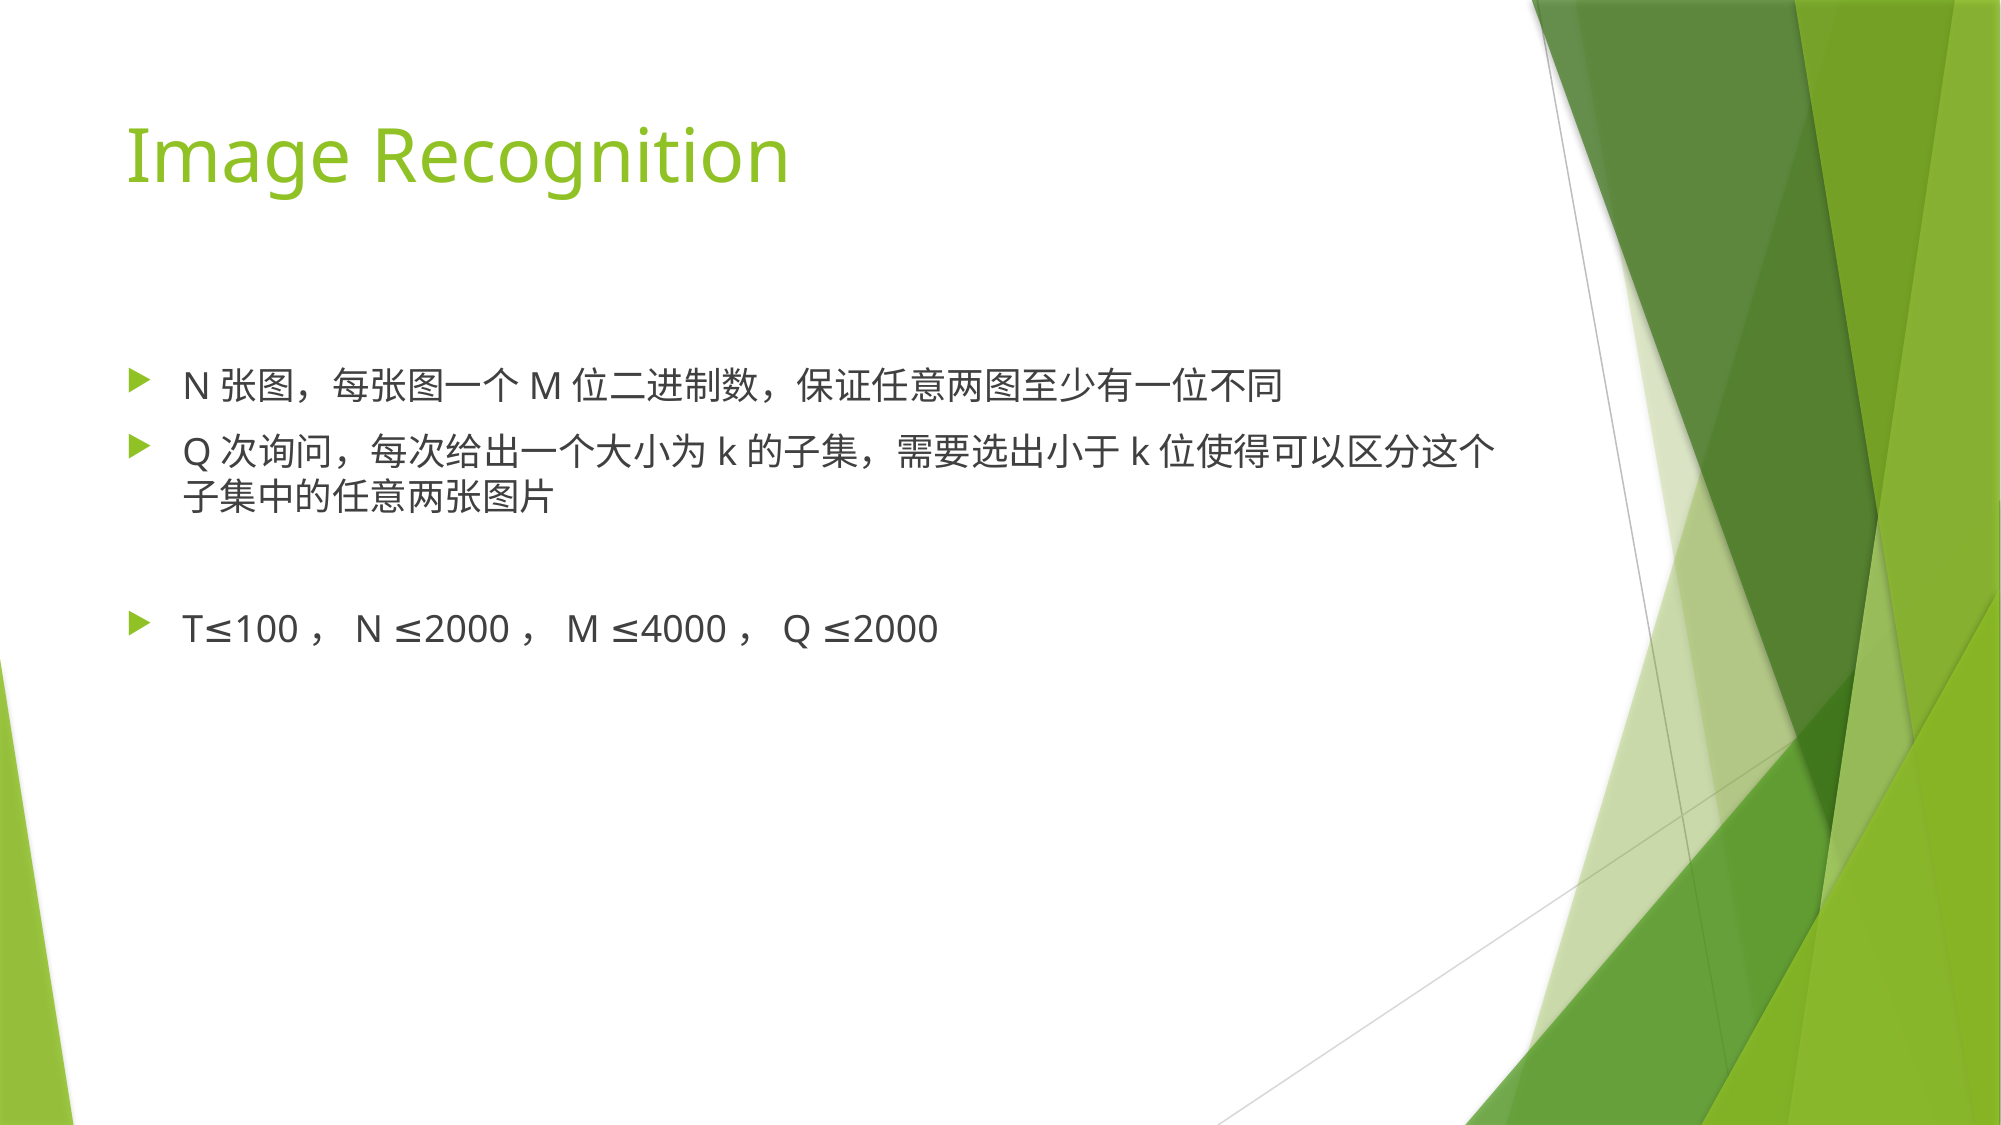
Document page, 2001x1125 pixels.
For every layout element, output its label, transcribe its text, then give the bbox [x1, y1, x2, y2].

list N张图，每张图一个M位二进制数，保证任意两图至少有一位不同 Q次询问，每次给出一个大小为k的子集，需要选出小于k位使得可以区分这个子集中的任意两张图片 T≤100，N ≤2000，M ≤4000，Q ≤2000 [111, 354, 1522, 992]
title Image Recognition [111, 99, 1522, 317]
